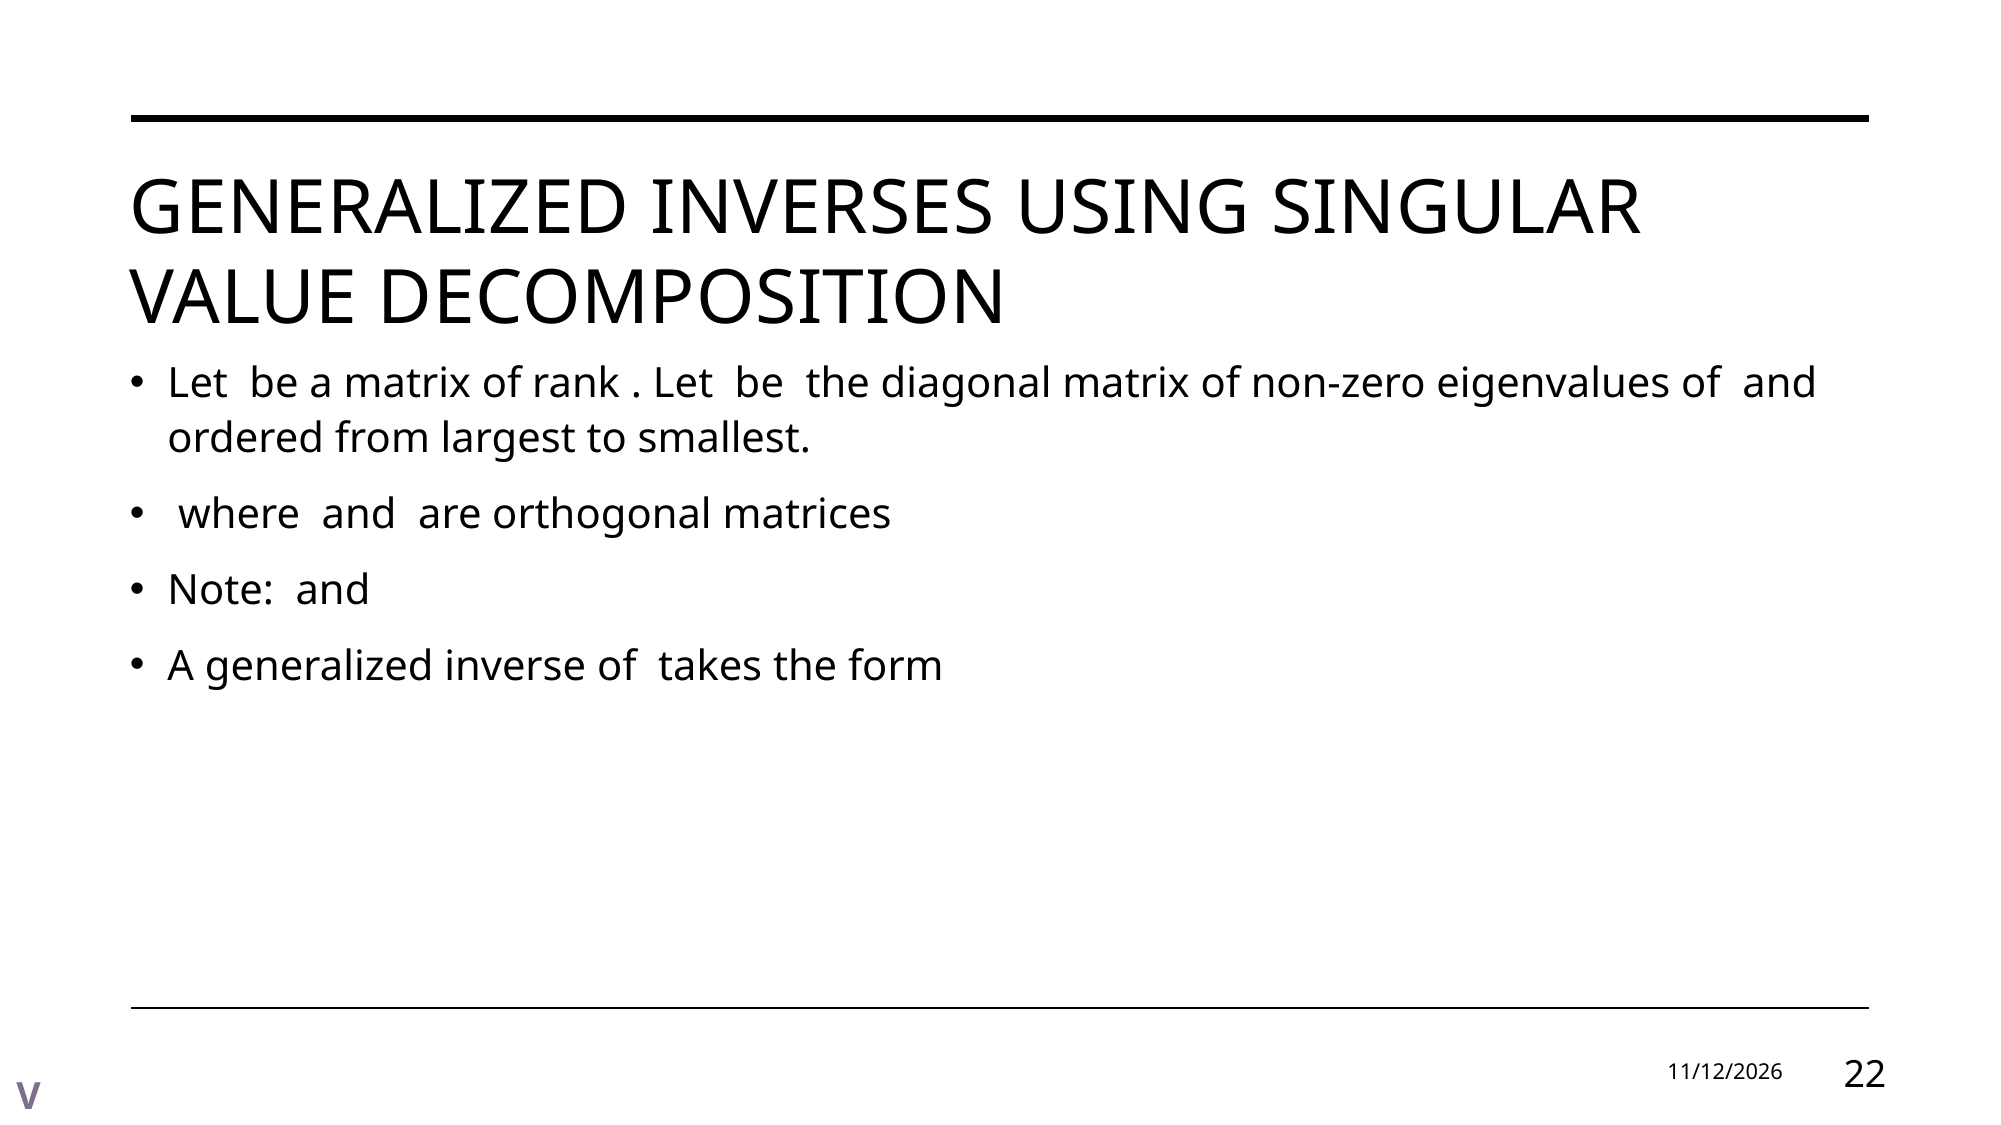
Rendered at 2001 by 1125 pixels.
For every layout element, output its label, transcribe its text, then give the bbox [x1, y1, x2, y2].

title Generalized inverses using singular value decomposition [114, 151, 1869, 344]
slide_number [1372, 1042, 1791, 1103]
slide_number 22 [1791, 1042, 1902, 1103]
text_box V [1, 1064, 57, 1125]
